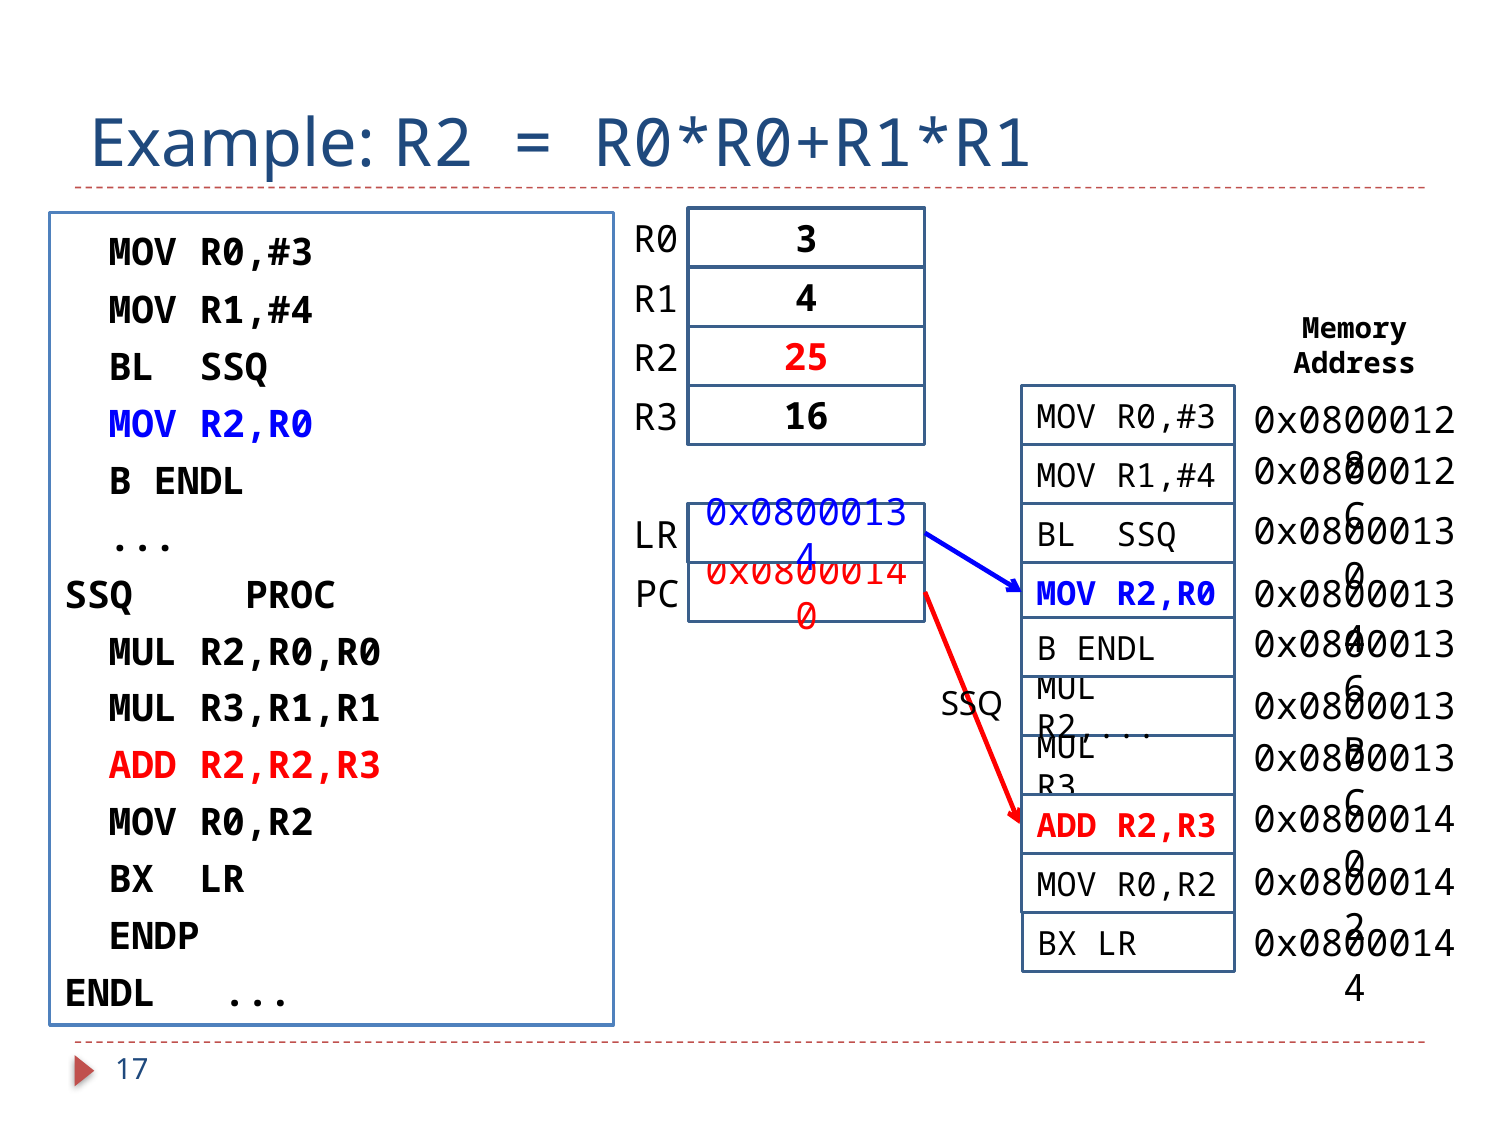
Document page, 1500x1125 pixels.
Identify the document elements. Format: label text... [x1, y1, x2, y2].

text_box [1233, 301, 1476, 973]
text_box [924, 605, 1020, 825]
text_box MOV R2,R0 [1026, 564, 1228, 616]
text_box BL SSQ [1020, 505, 1228, 564]
text_box 25 [686, 325, 926, 384]
text_box 3 [686, 206, 926, 266]
text_box 4 [686, 266, 926, 325]
text_box LR [618, 503, 713, 564]
text_box 0x08000134 [686, 502, 926, 564]
text_box BX LR [1021, 911, 1228, 973]
text_box ADD R2,R3 [1020, 793, 1228, 855]
text_box MOV R0,R2 [1020, 855, 1228, 914]
list MOV R0,#3 MOV R1,#4 BL SSQ MOV R2,R0 B ENDL ... SSQ PROC MUL R2,R0,R0 MUL R3,R1,R1 ADD R2,R2,R3 MOV R0,R2 BX LR ENDP ENDL ... [48, 211, 615, 1027]
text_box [924, 532, 1022, 593]
text_box R2 [618, 326, 713, 385]
slide_number 17 [100, 1042, 426, 1103]
text_box MUL R2,... [1026, 678, 1228, 737]
text_box PC [620, 564, 715, 623]
text_box R3 [618, 385, 713, 445]
text_box 16 [686, 384, 926, 446]
title Example: R2 = R0*R0+R1*R1 [75, 37, 1425, 188]
text_box 0x08000140 [715, 564, 918, 623]
text_box R1 [618, 267, 713, 326]
text_box R0 [618, 208, 713, 267]
text_box MOV R1,#4 [1020, 443, 1228, 505]
text_box B ENDL [1026, 616, 1228, 678]
text_box MOV R0,#3 [1020, 384, 1228, 443]
text_box MUL R3,... [1026, 737, 1228, 793]
